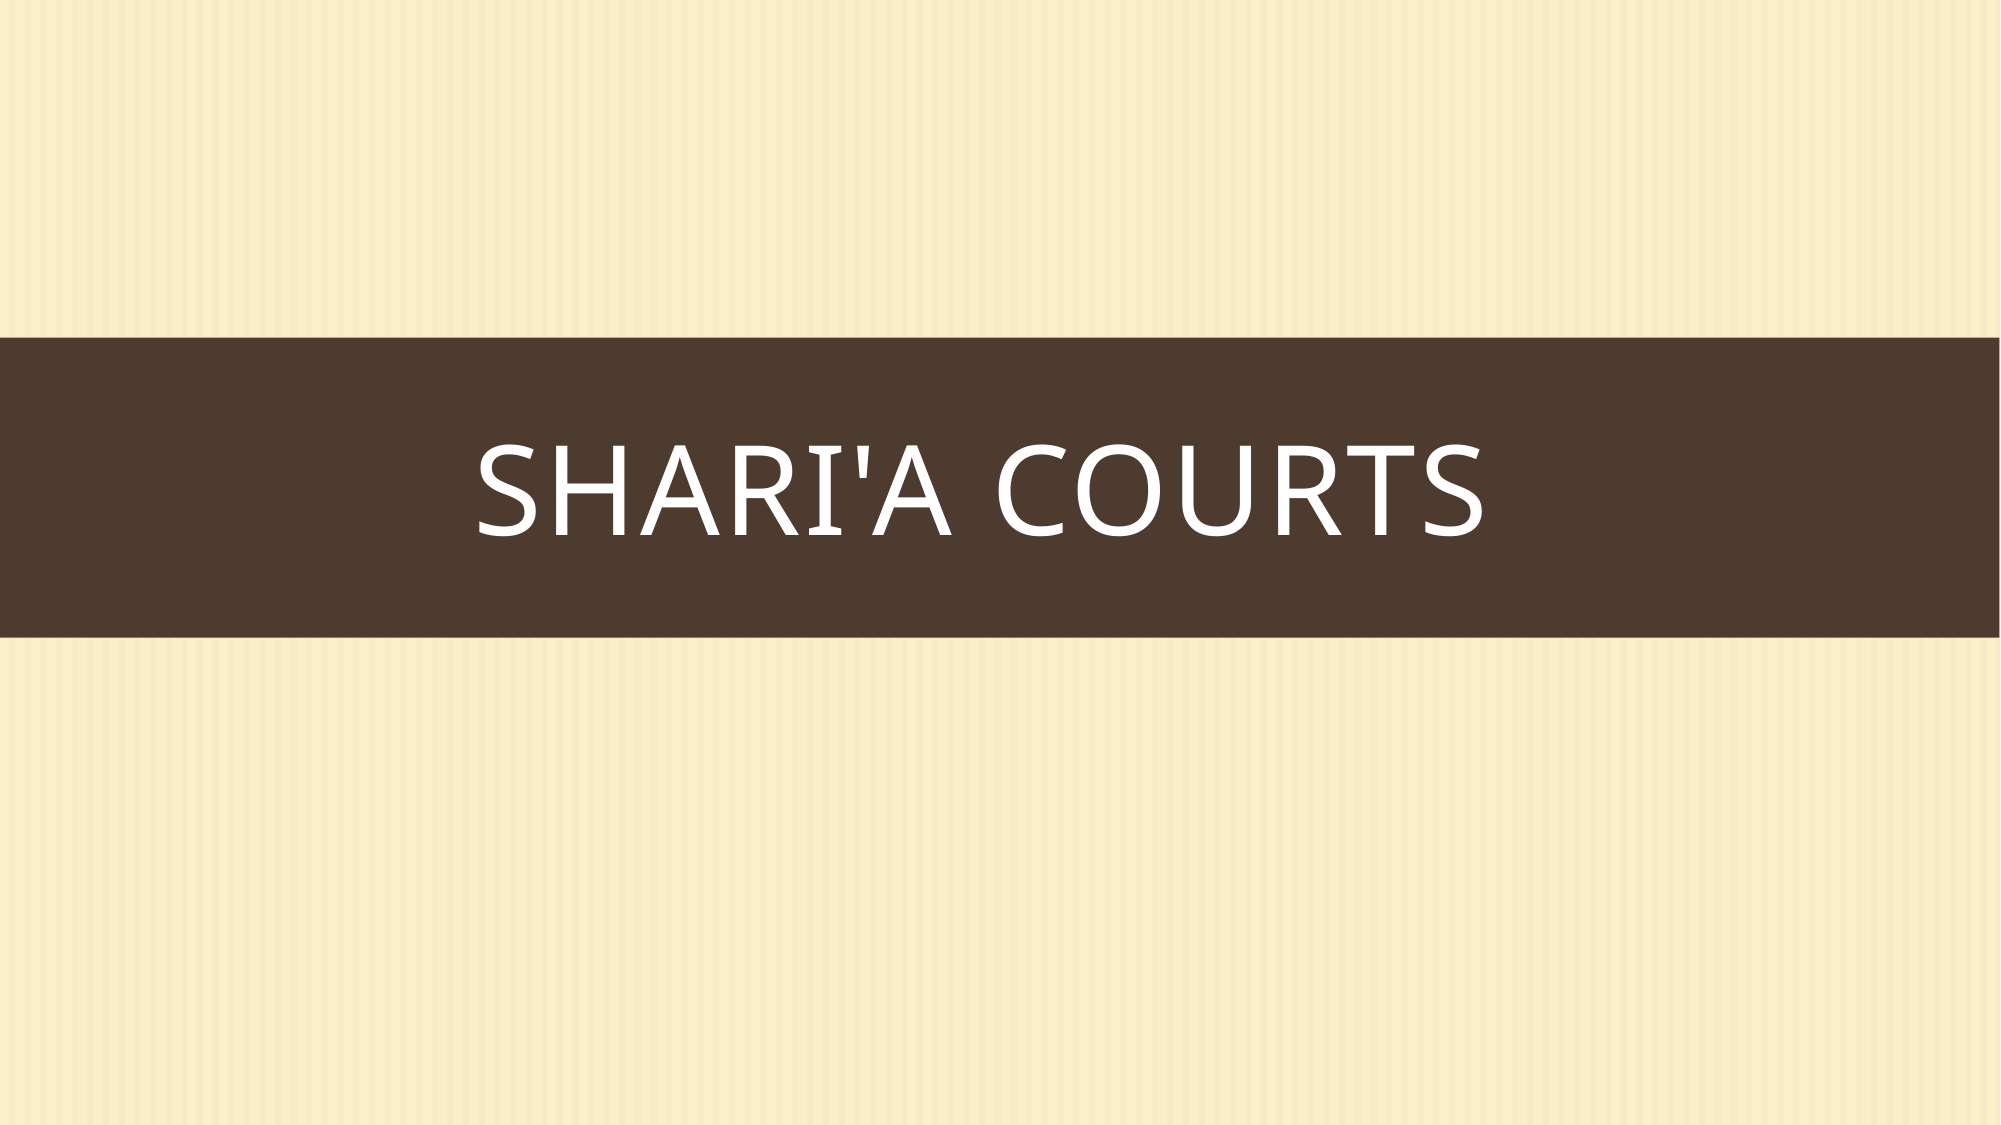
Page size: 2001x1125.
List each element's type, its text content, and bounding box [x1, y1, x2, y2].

title Shari'a courts [136, 362, 1862, 638]
